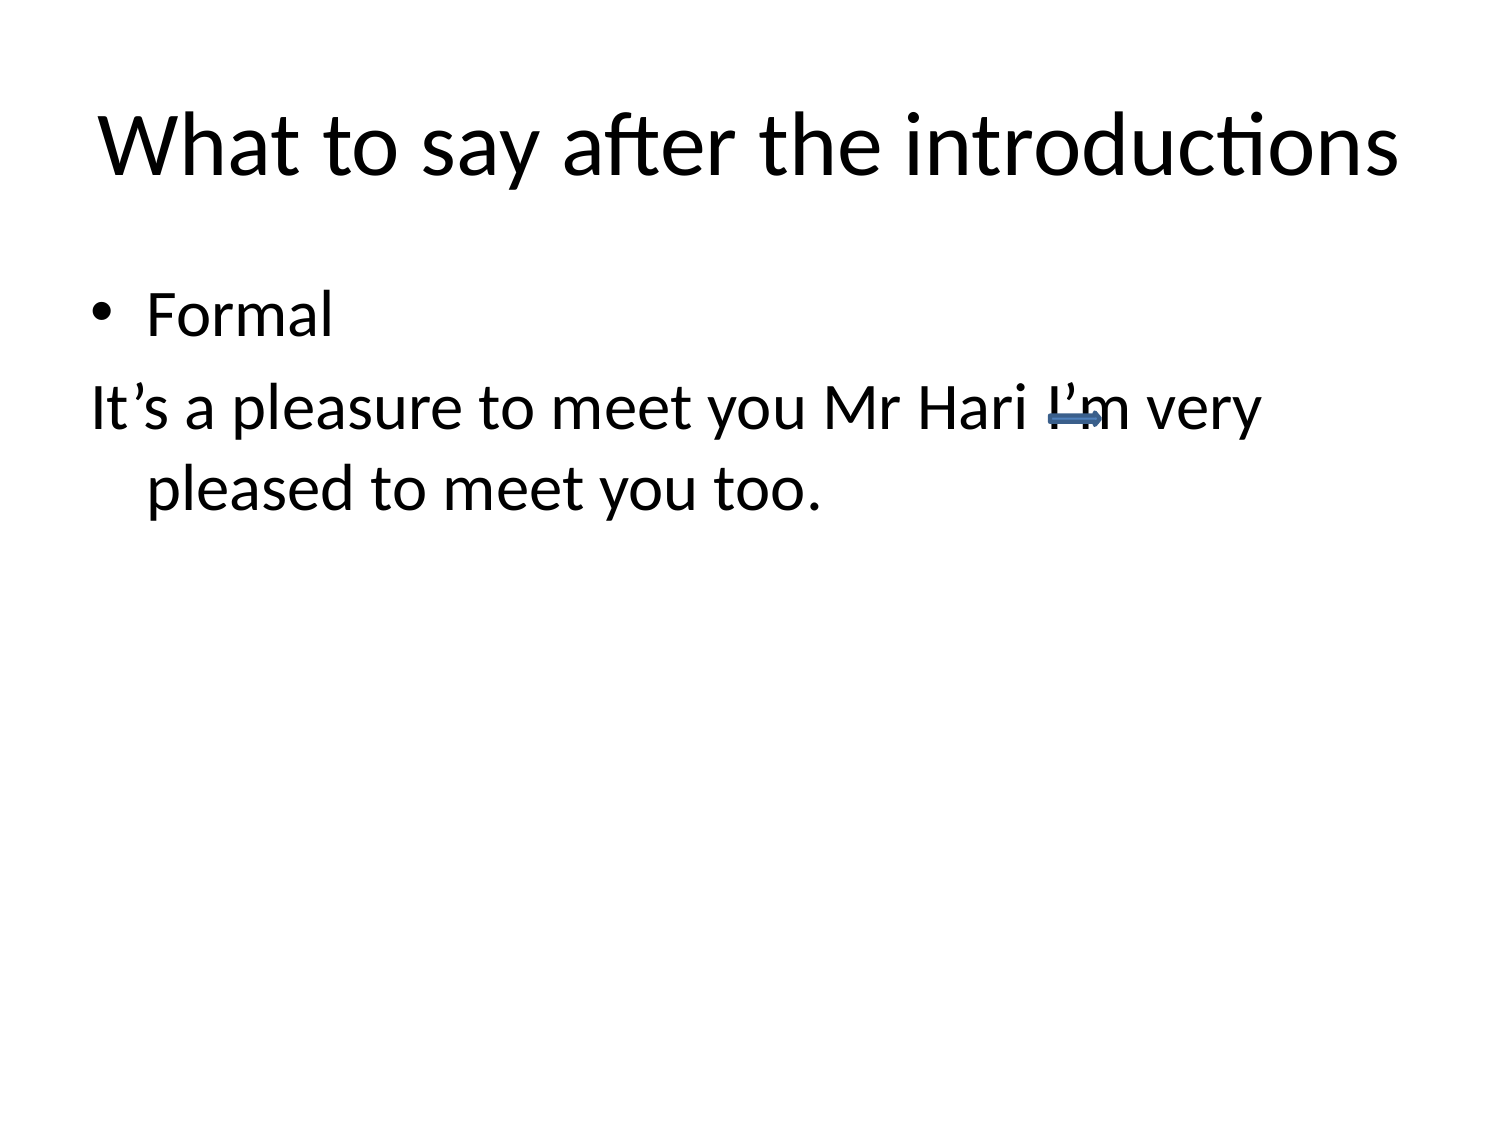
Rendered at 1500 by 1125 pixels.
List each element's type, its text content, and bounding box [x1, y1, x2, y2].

list Formal It’s a pleasure to meet you Mr Hari I’m very pleased to meet you too. [75, 262, 1425, 1005]
text_box [1047, 410, 1102, 427]
title What to say after the introductions [75, 45, 1425, 233]
